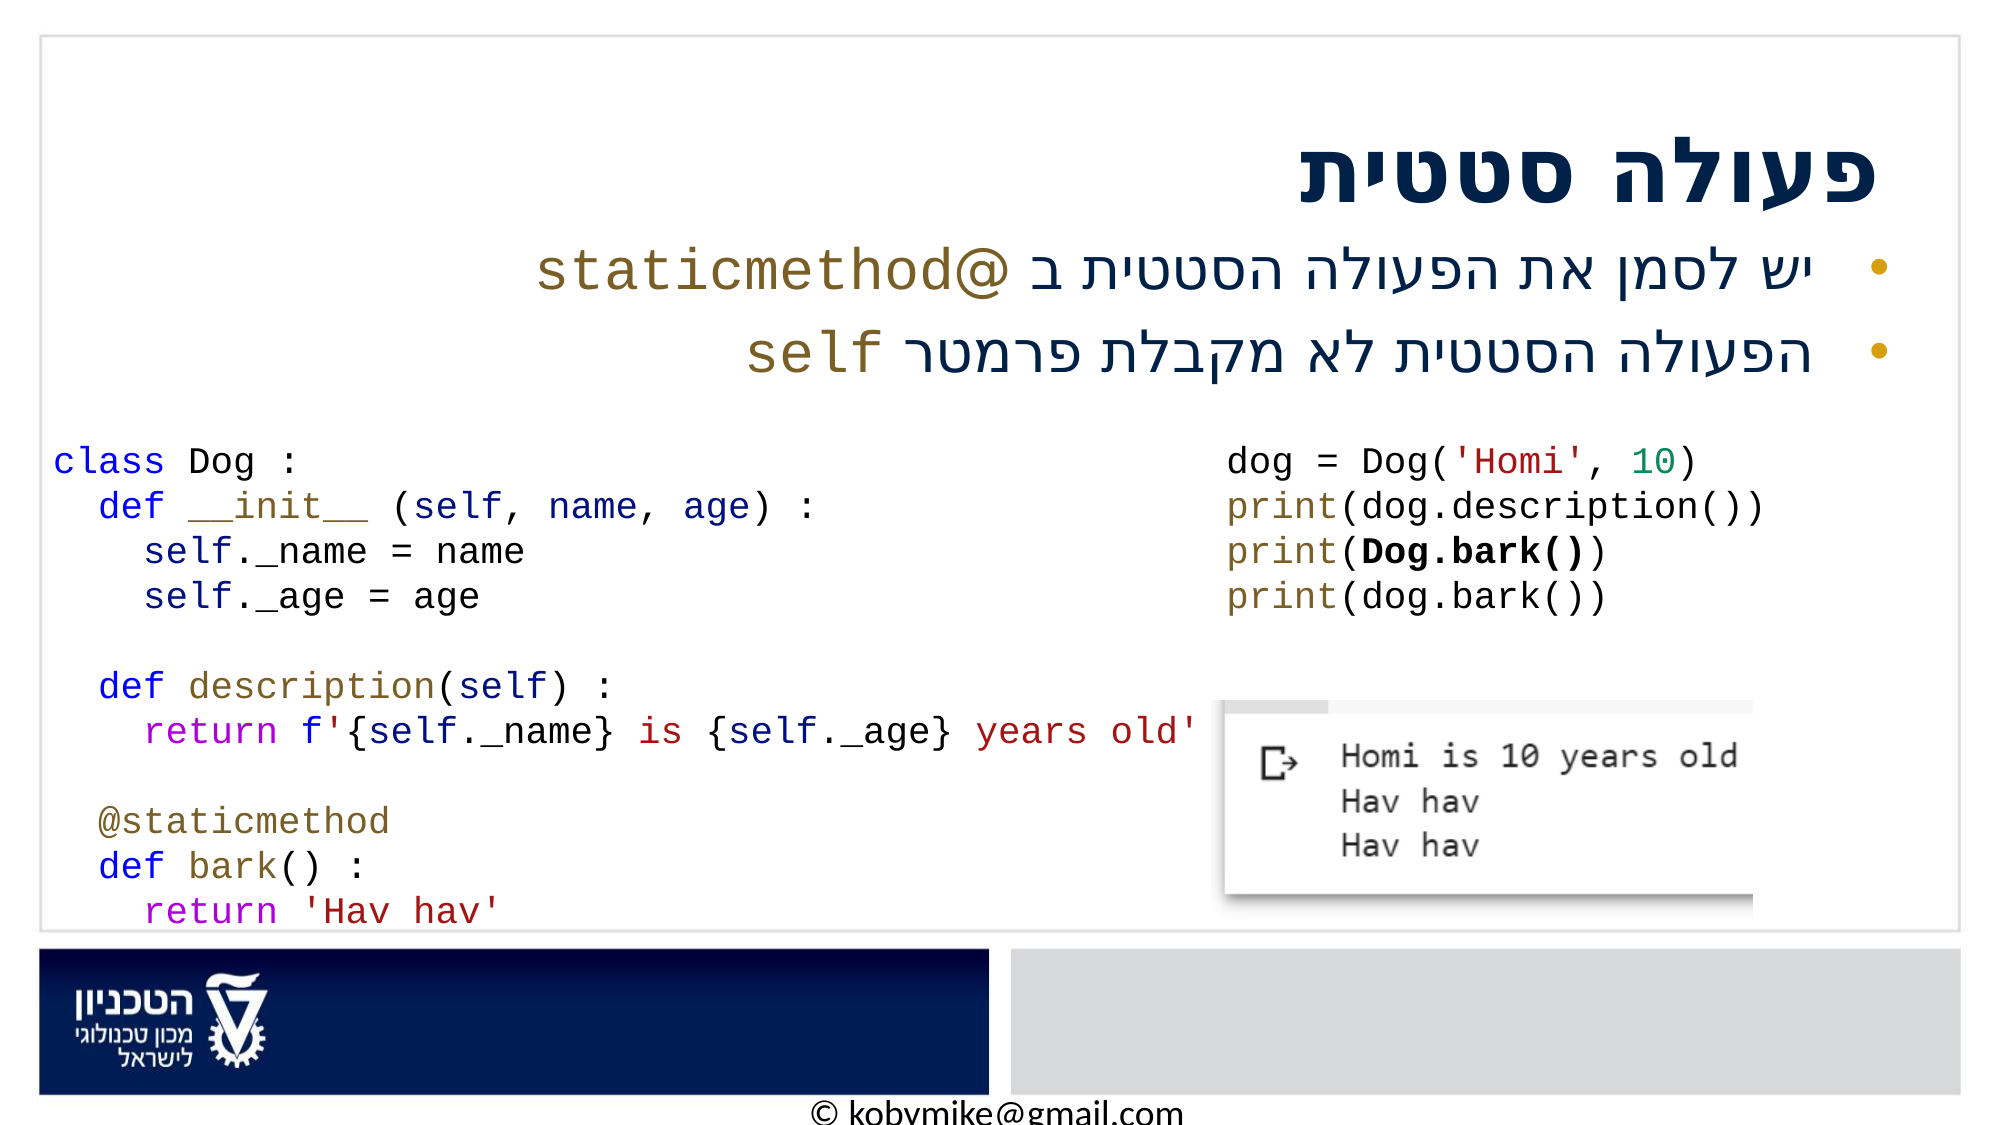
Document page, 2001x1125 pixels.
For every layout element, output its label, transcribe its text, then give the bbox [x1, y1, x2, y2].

picture [1160, 1110, 1167, 1125]
picture [937, 1110, 944, 1125]
picture [1061, 1110, 1068, 1125]
text_box dog = Dog('Homi', 10) print(dog.description()) print(Dog.bark()) print(dog.bark()) [1211, 428, 2000, 624]
list יש לסמן את הפעולה הסטטית ב @staticmethod הפעולה הסטטית לא מקבלת פרמטר self [67, 231, 1943, 405]
list פעולה סטטית [57, 59, 1933, 286]
picture [0, 0, 2000, 1125]
picture [1171, 1110, 1178, 1125]
picture [1032, 1110, 1039, 1117]
picture [1050, 1110, 1057, 1125]
picture [965, 1117, 971, 1125]
picture [926, 1110, 933, 1125]
picture [869, 1110, 879, 1124]
text_box class Dog : def __init__ (self, name, age) : self._name = name self._age = age def description(self) : return f'{self._name} is {self._age} years old' @staticmethod def bark() : return 'Hav hav' [38, 428, 1230, 1029]
picture [813, 1102, 835, 1125]
picture [1079, 1118, 1086, 1124]
picture [1139, 1110, 1149, 1124]
picture [854, 1117, 860, 1125]
picture [979, 1110, 988, 1115]
picture [1006, 1111, 1013, 1121]
picture [890, 1110, 899, 1124]
